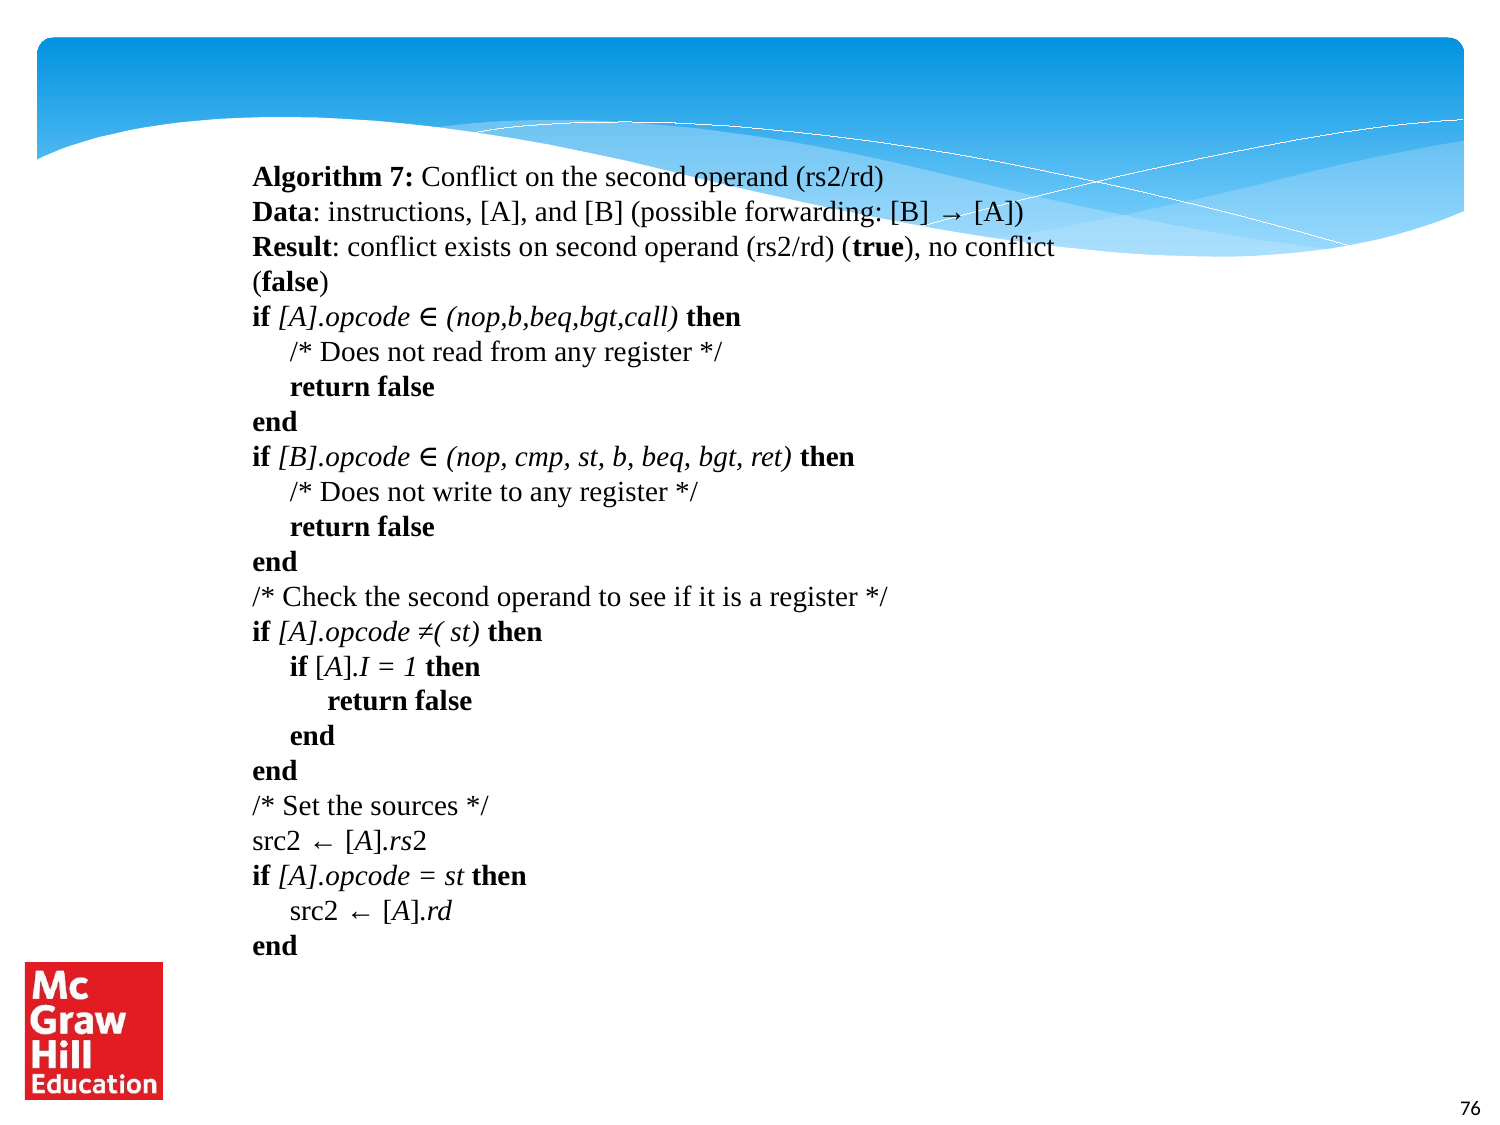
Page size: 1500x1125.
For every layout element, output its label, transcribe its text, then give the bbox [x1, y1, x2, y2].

text_box Algorithm 7: Conflict on the second operand (rs2/rd) Data: instructions, [A], and [B] (possible forwarding: [B] → [A]) Result: conflict exists on second operand (rs2/rd) (true), no conflict (false) if [A].opcode ∈ (nop,b,beq,bgt,call) then /* Does not read from any register */ return false end if [B].opcode ∈ (nop, cmp, st, b, beq, bgt, ret) then /* Does not write to any register */ return false end /* Check the second operand to see if it is a register */ if [A].opcode ≠( st) then if [A].I = 1 then return false end end /* Set the sources */ src2 ← [A].rs2 if [A].opcode = st then src2 ← [A].rd end [237, 149, 1438, 969]
picture [24, 962, 163, 1100]
